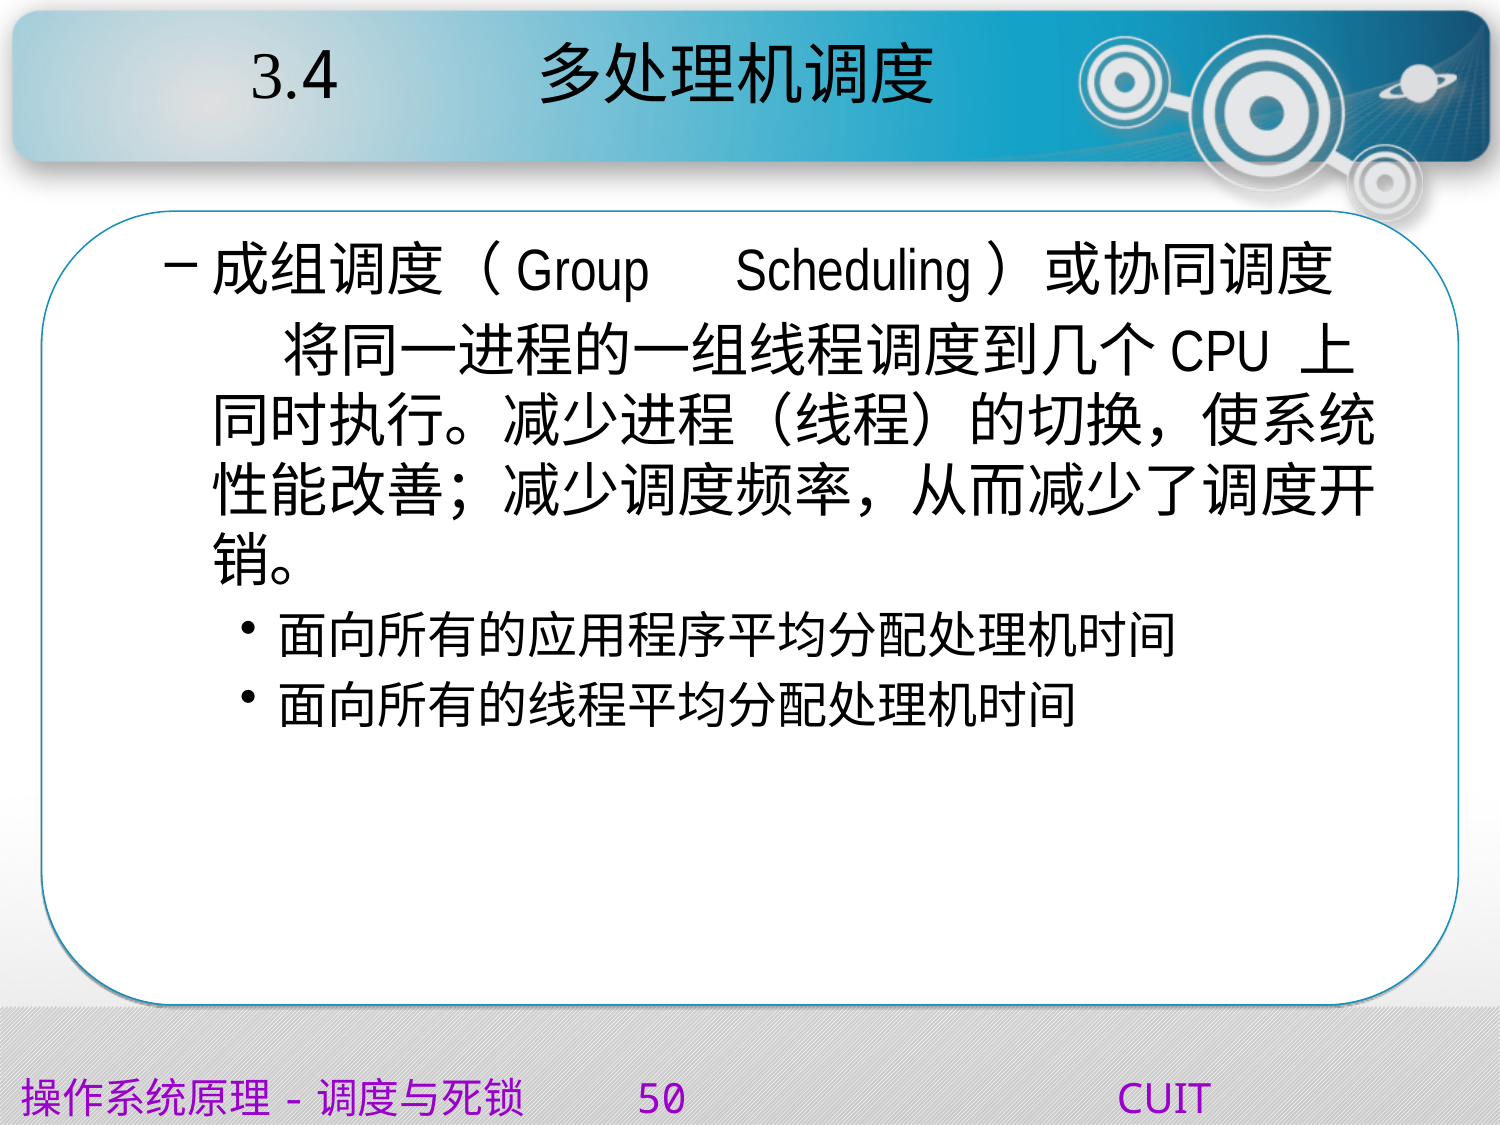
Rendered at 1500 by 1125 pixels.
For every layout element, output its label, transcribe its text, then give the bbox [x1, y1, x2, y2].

list 成组调度（Group Scheduling）或协同调度 将同一进程的一组线程调度到几个CPU 上同时执行。减少进程（线程）的切换，使系统性能改善；减少调度频率，从而减少了调度开销。 面向所有的应用程序平均分配处理机时间 面向所有的线程平均分配处理机时间 [75, 224, 1425, 1005]
title 3.4 多处理机调度 [75, 24, 1128, 212]
picture [0, 0, 1500, 1006]
